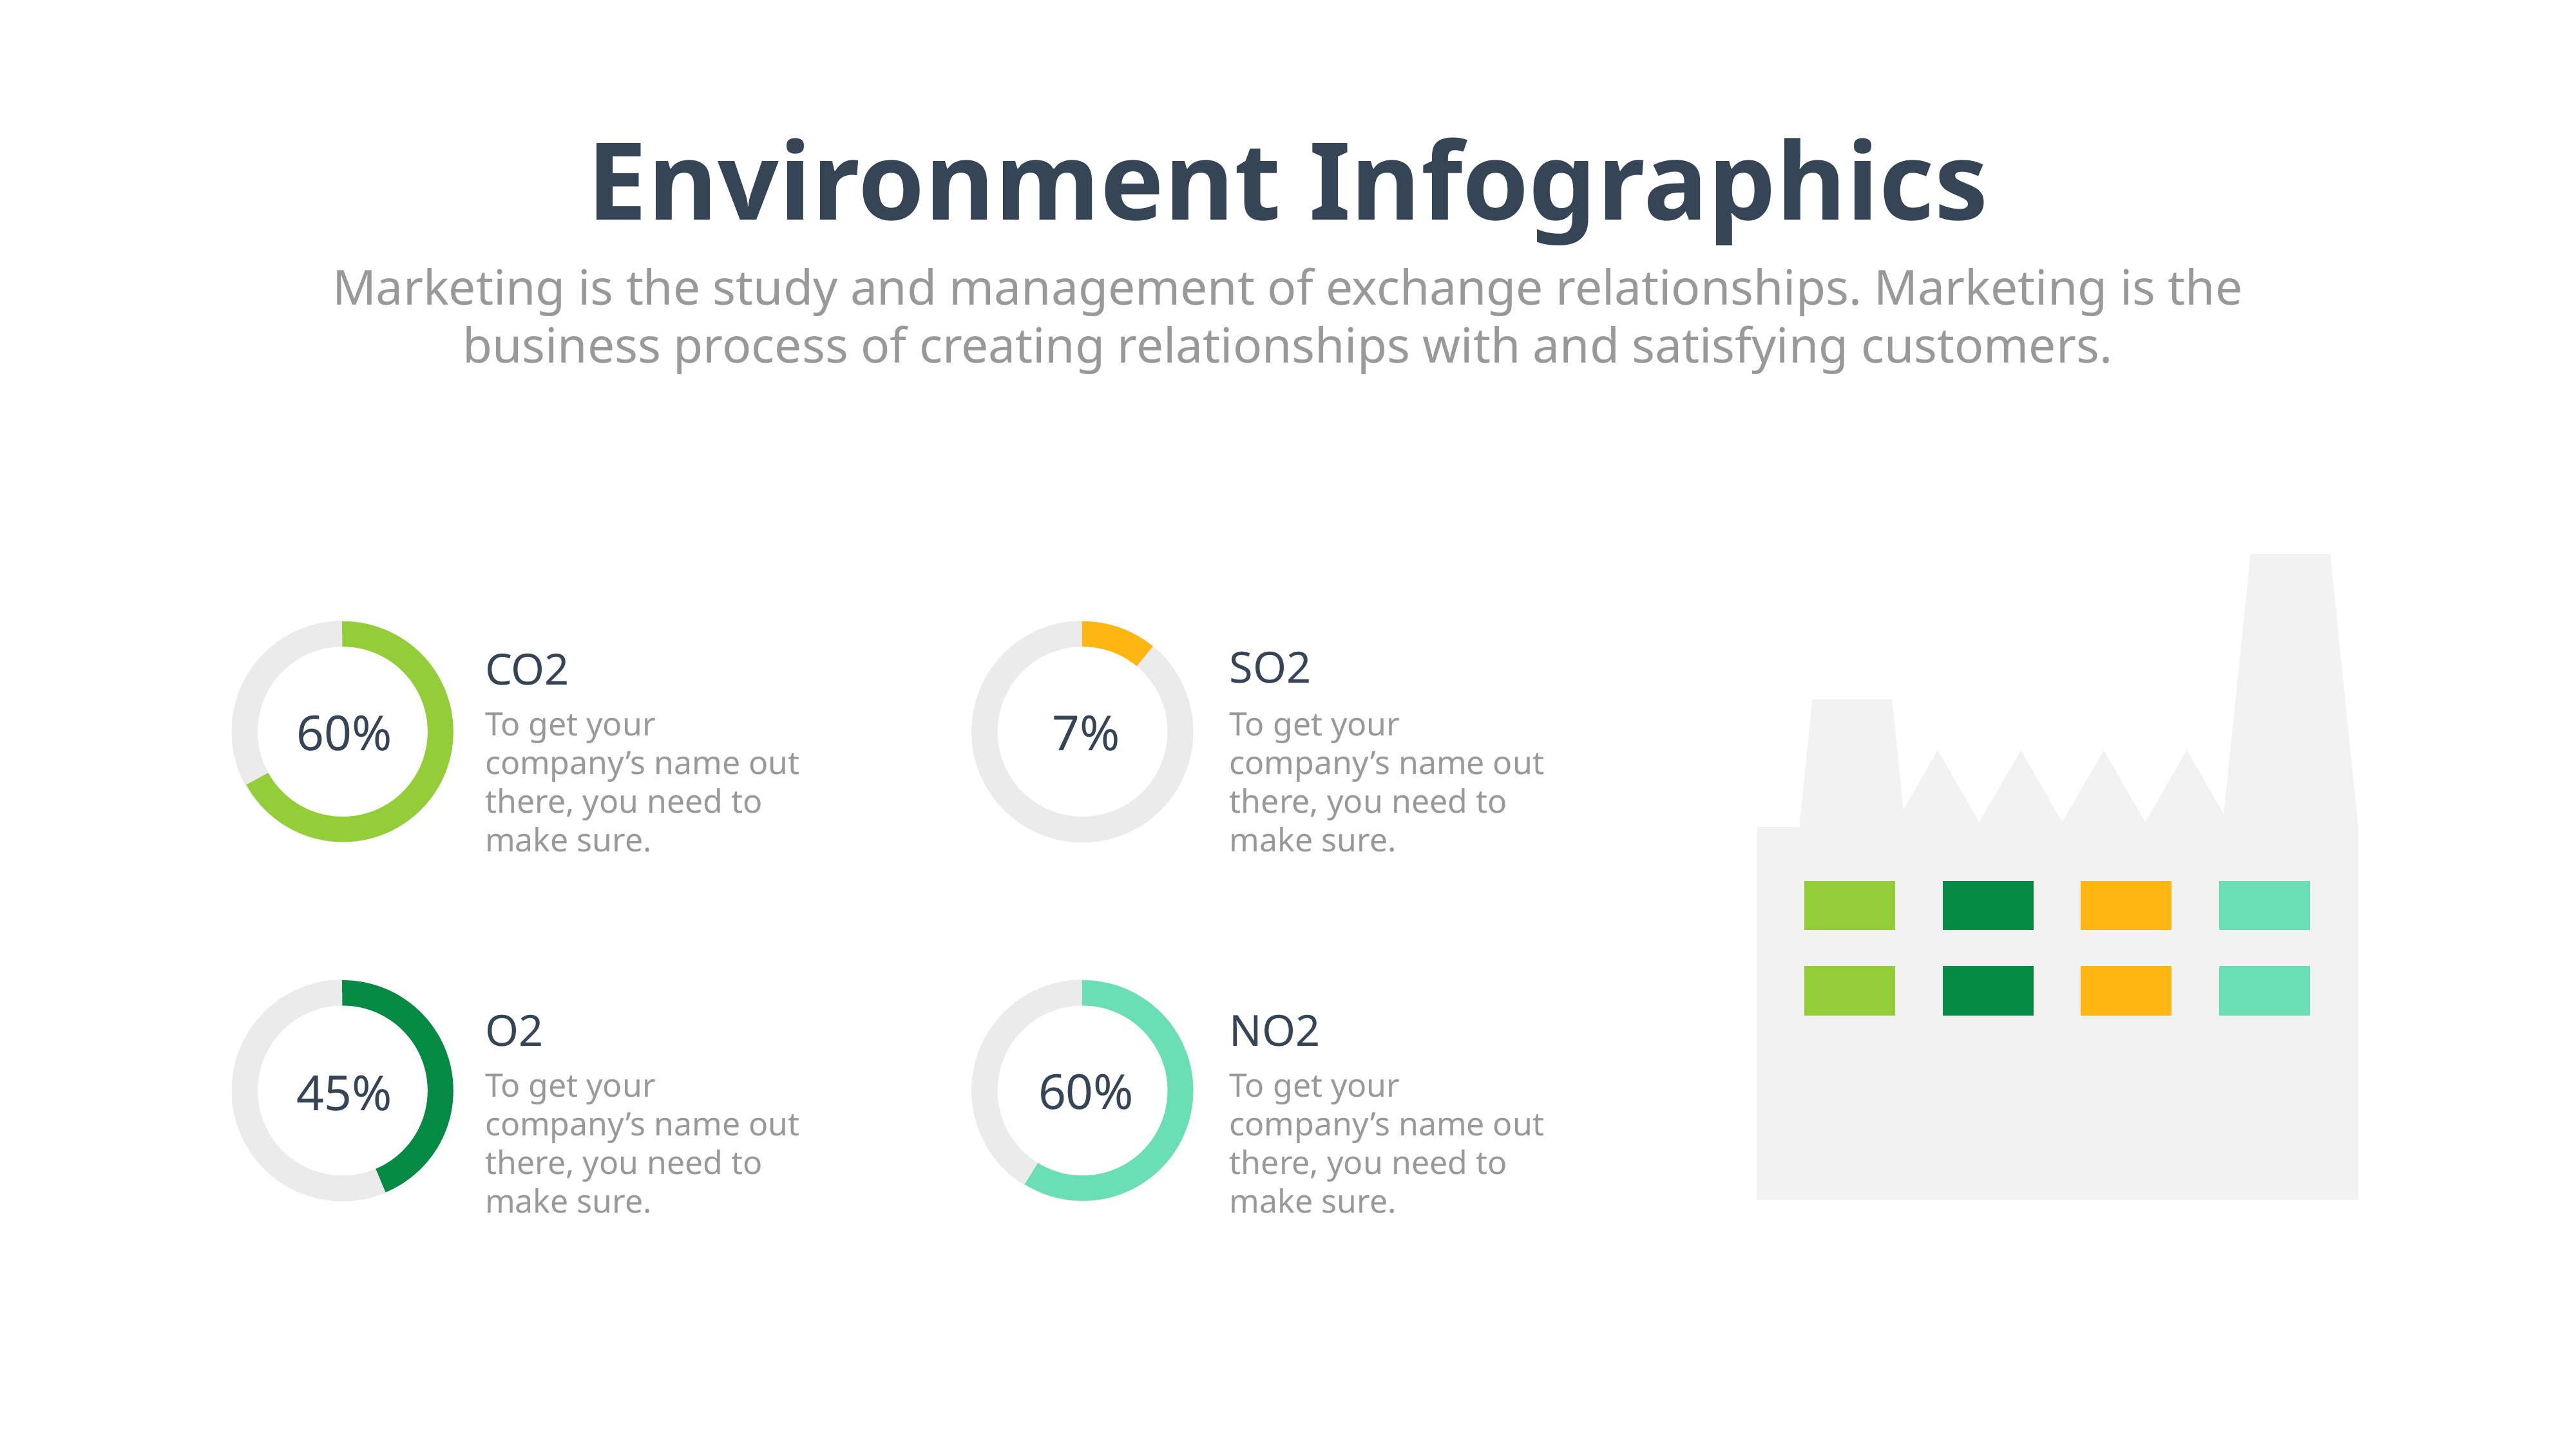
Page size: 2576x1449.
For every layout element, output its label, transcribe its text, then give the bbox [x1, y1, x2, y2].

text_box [971, 620, 1194, 843]
text_box CO2 [475, 637, 959, 699]
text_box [1804, 881, 2311, 1016]
text_box Marketing is the study and management of exchange relationships. Marketing is the business process of creating relationships with and satisfying customers. [281, 251, 2295, 377]
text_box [231, 980, 453, 1202]
text_box To get your company’s name out there, you need to make sure. [475, 1060, 821, 1224]
text_box To get your company’s name out there, you need to make sure. [1220, 699, 1565, 864]
text_box To get your company’s name out there, you need to make sure. [1220, 1060, 1565, 1224]
text_box O2 [475, 998, 959, 1059]
text_box SO2 [1219, 635, 1582, 697]
text_box Environment Infographics [577, 108, 1999, 247]
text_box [231, 620, 453, 843]
text_box [1757, 553, 2358, 1200]
text_box NO2 [1219, 998, 1582, 1059]
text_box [971, 980, 1194, 1202]
text_box To get your company’s name out there, you need to make sure. [475, 699, 821, 864]
